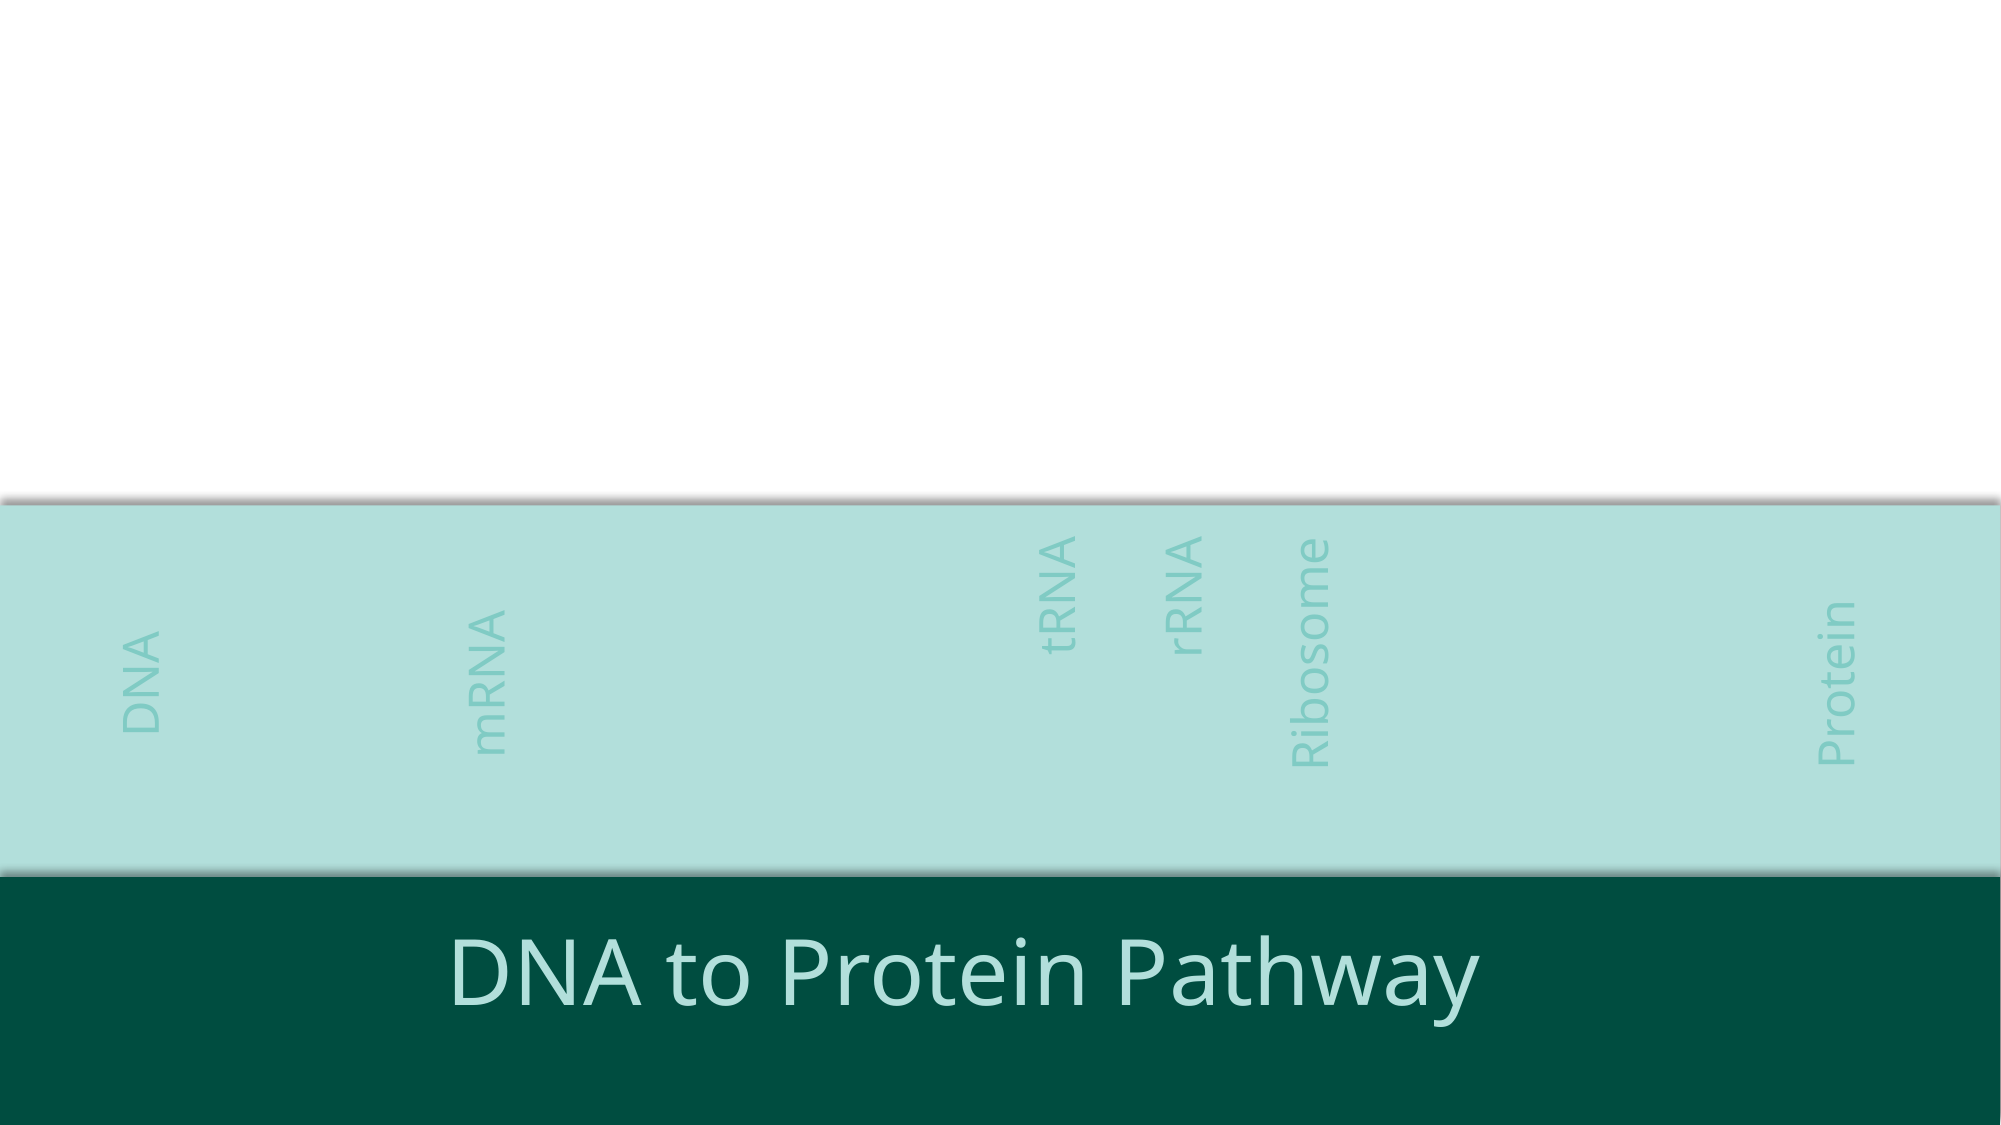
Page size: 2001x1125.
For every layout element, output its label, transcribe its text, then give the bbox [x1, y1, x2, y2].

text_box DNA [57, 521, 228, 848]
text_box Ribosome [1227, 521, 1397, 848]
text_box rRNA [1100, 521, 1227, 848]
text_box mRNA [403, 521, 574, 848]
text_box tRNA [974, 521, 1100, 848]
text_box Protein [1753, 521, 1923, 848]
title DNA to Protein Pathway [403, 890, 1525, 1061]
